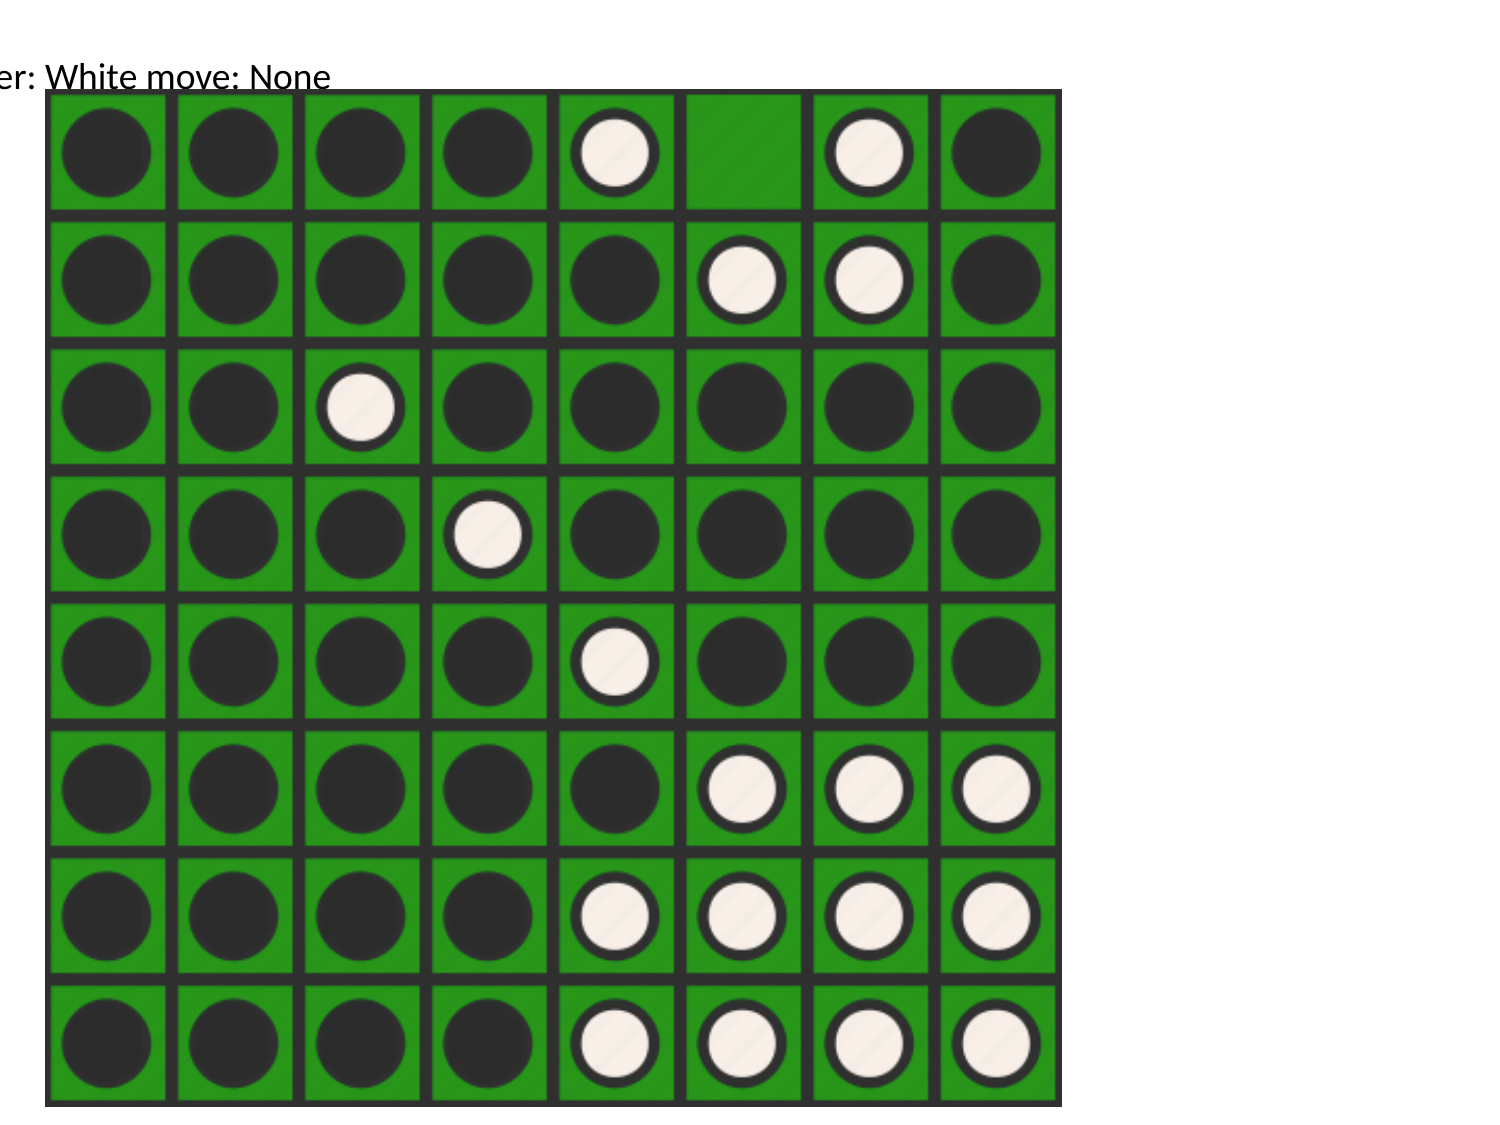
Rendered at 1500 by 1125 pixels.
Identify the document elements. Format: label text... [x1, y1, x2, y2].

picture [44, 89, 1062, 1107]
text_box turn: 62 player: White move: None [0, 44, 347, 105]
